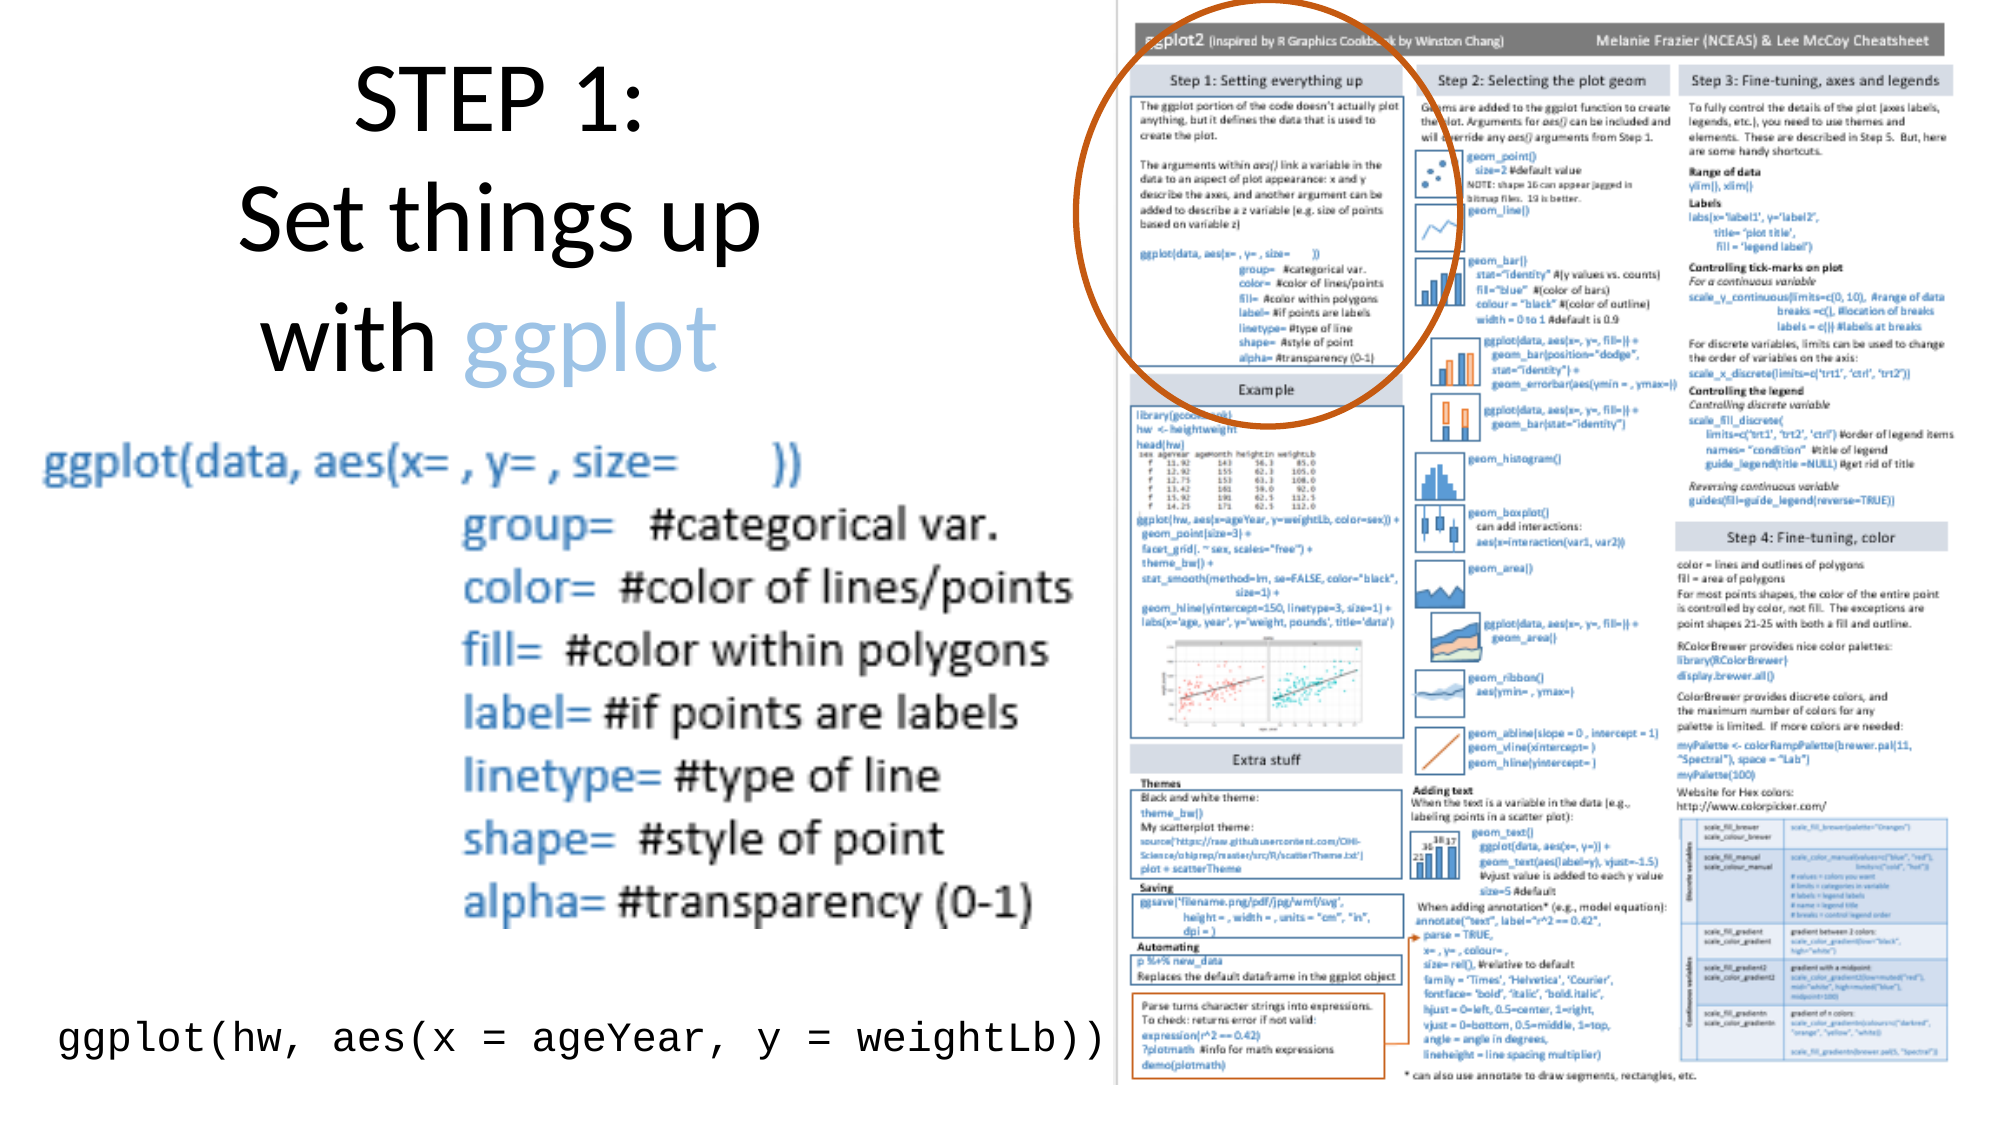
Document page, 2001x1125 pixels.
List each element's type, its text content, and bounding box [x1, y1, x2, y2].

picture [23, 426, 1095, 930]
text_box STEP 1: Set things up with ggplot [161, 23, 840, 399]
text_box ggplot(hw, aes(x = ageYear, y = weightLb)) [42, 1002, 1113, 1068]
text_box [1074, 85, 1113, 342]
picture [1113, 0, 1958, 1085]
